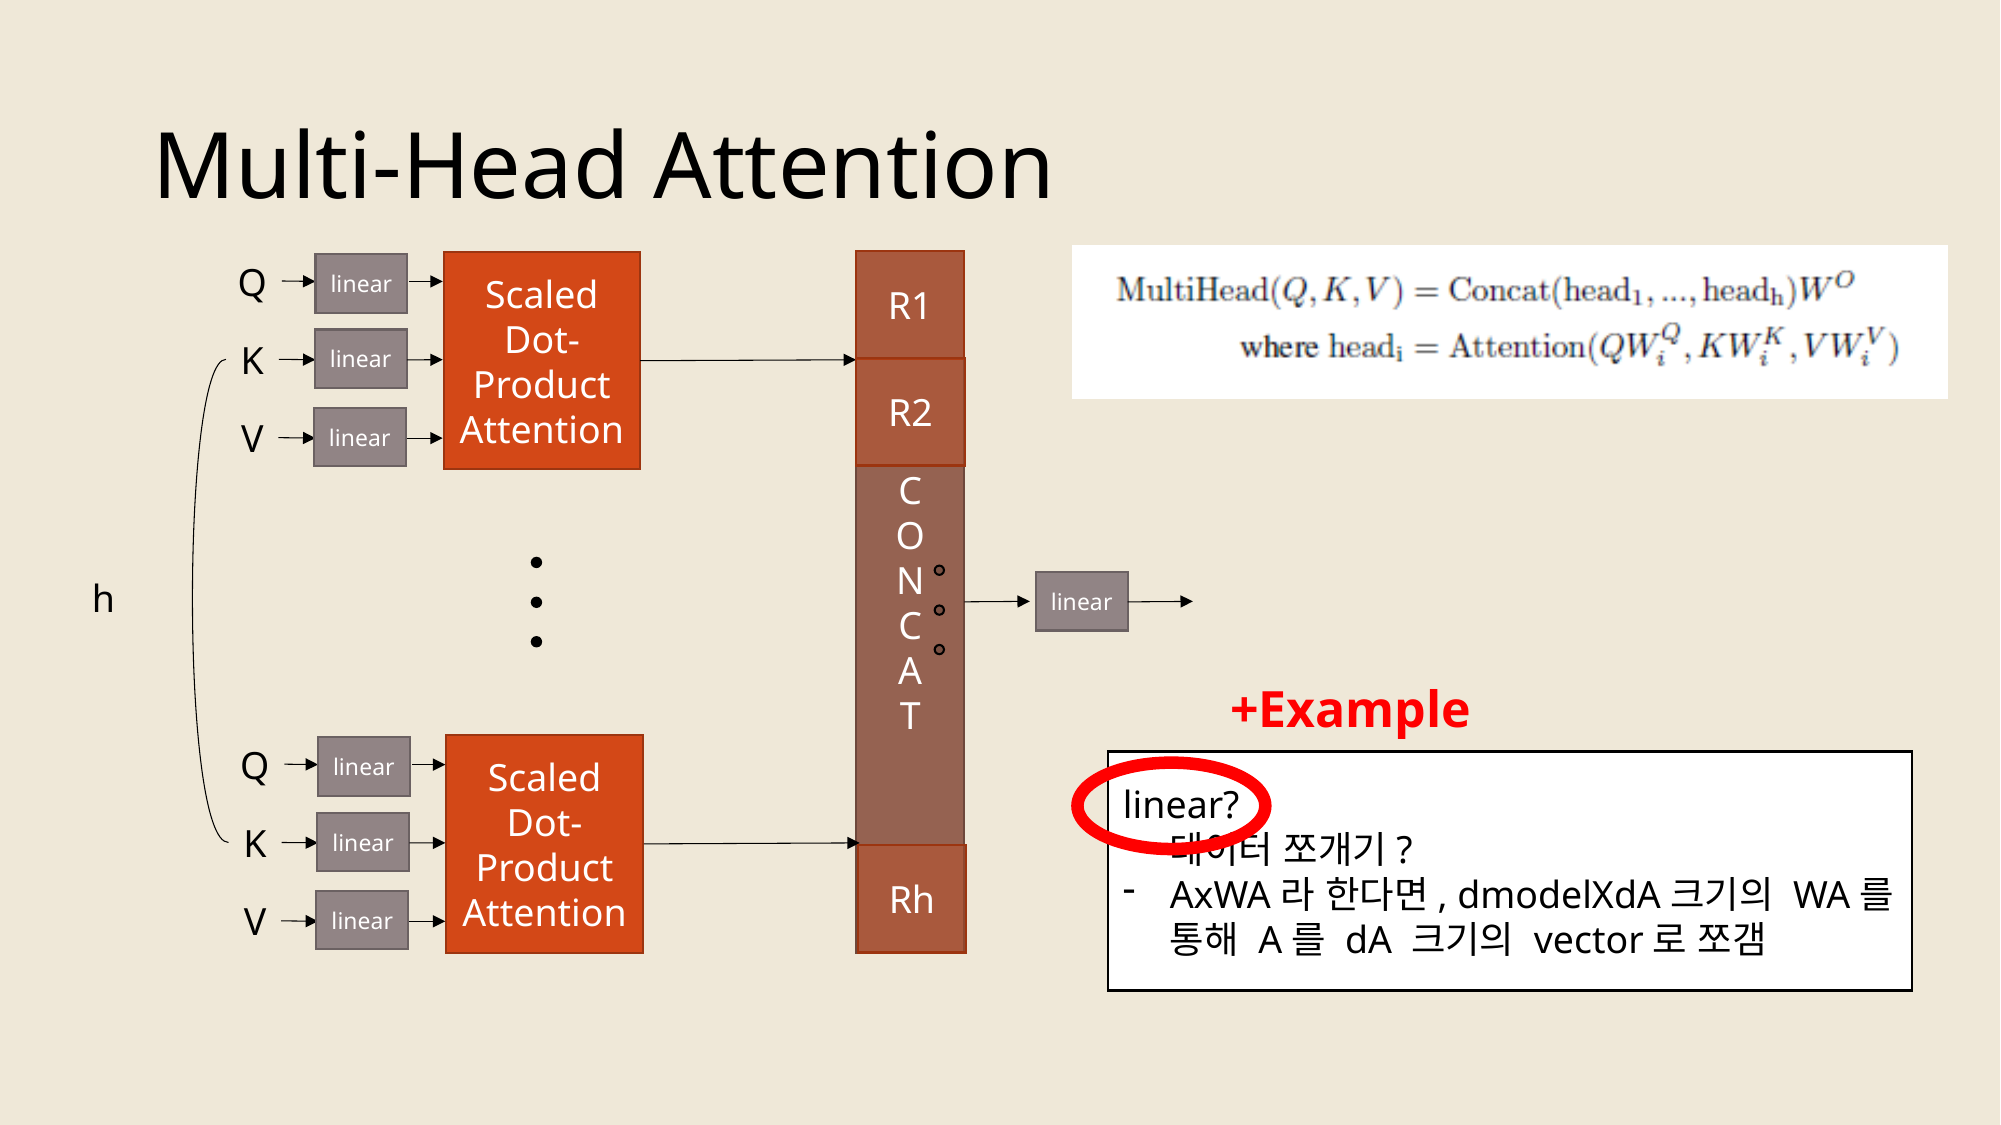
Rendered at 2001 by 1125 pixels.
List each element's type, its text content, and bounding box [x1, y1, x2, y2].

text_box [222, 251, 641, 470]
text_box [225, 734, 643, 953]
text_box R2 [855, 357, 966, 467]
text_box [1076, 761, 1267, 851]
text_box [531, 557, 542, 647]
text_box C O N C A T [855, 467, 965, 844]
text_box h [77, 567, 130, 627]
title Multi-Head Attention [137, 59, 1863, 278]
picture [1072, 245, 1948, 399]
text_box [934, 565, 945, 655]
text_box linear [1035, 571, 1129, 632]
text_box +Example [1215, 670, 1487, 745]
text_box R1 [855, 250, 965, 357]
text_box Rh [857, 844, 967, 954]
text_box linear? 데이터 쪼개기? AxWA라 한다면, dmodelXdA크기의 WA를 통해 A를 dA 크기의 vector로 쪼갬 [1107, 750, 1913, 992]
